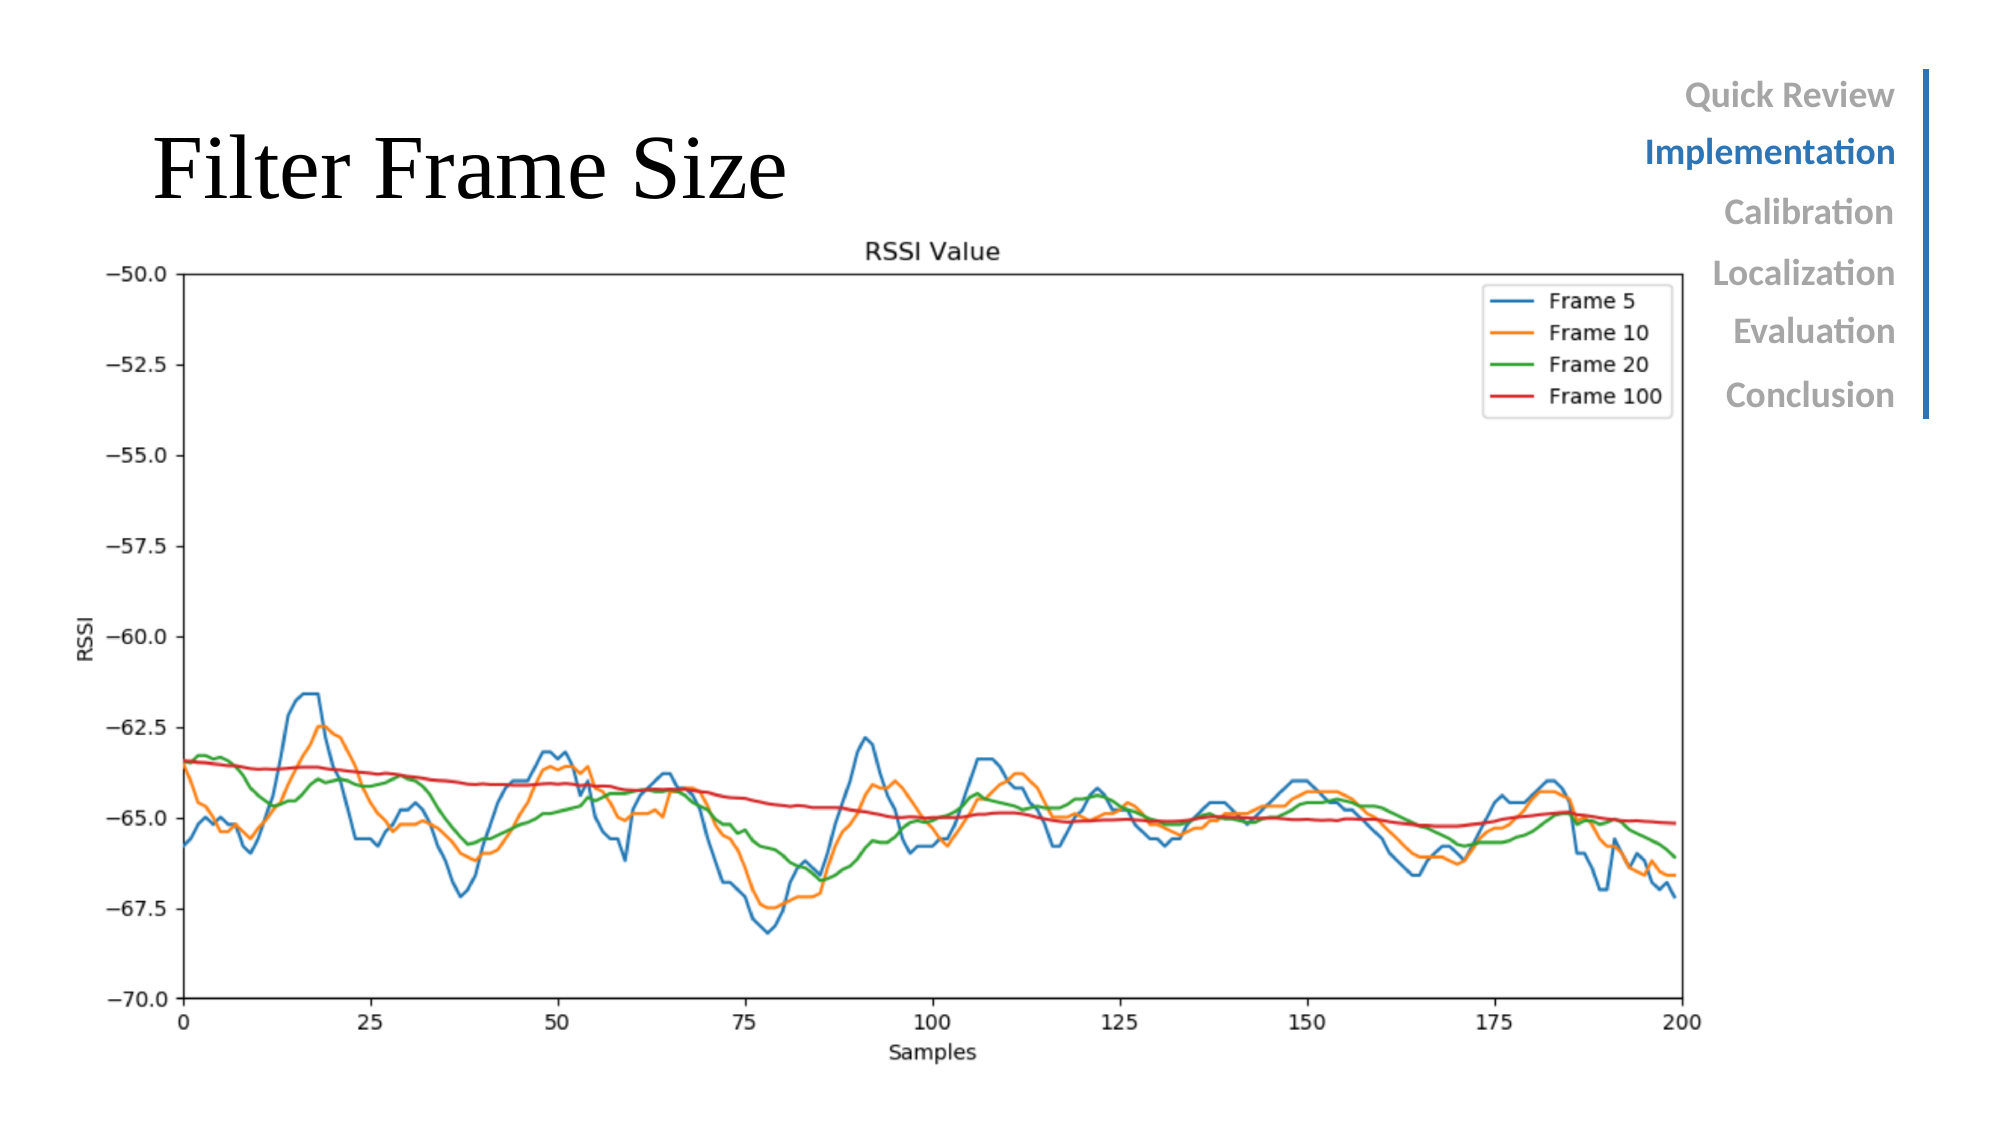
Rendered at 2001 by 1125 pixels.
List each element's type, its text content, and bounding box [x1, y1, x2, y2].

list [0, 228, 1865, 1089]
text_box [1628, 62, 1926, 424]
title Filter Frame Size [137, 59, 1863, 228]
